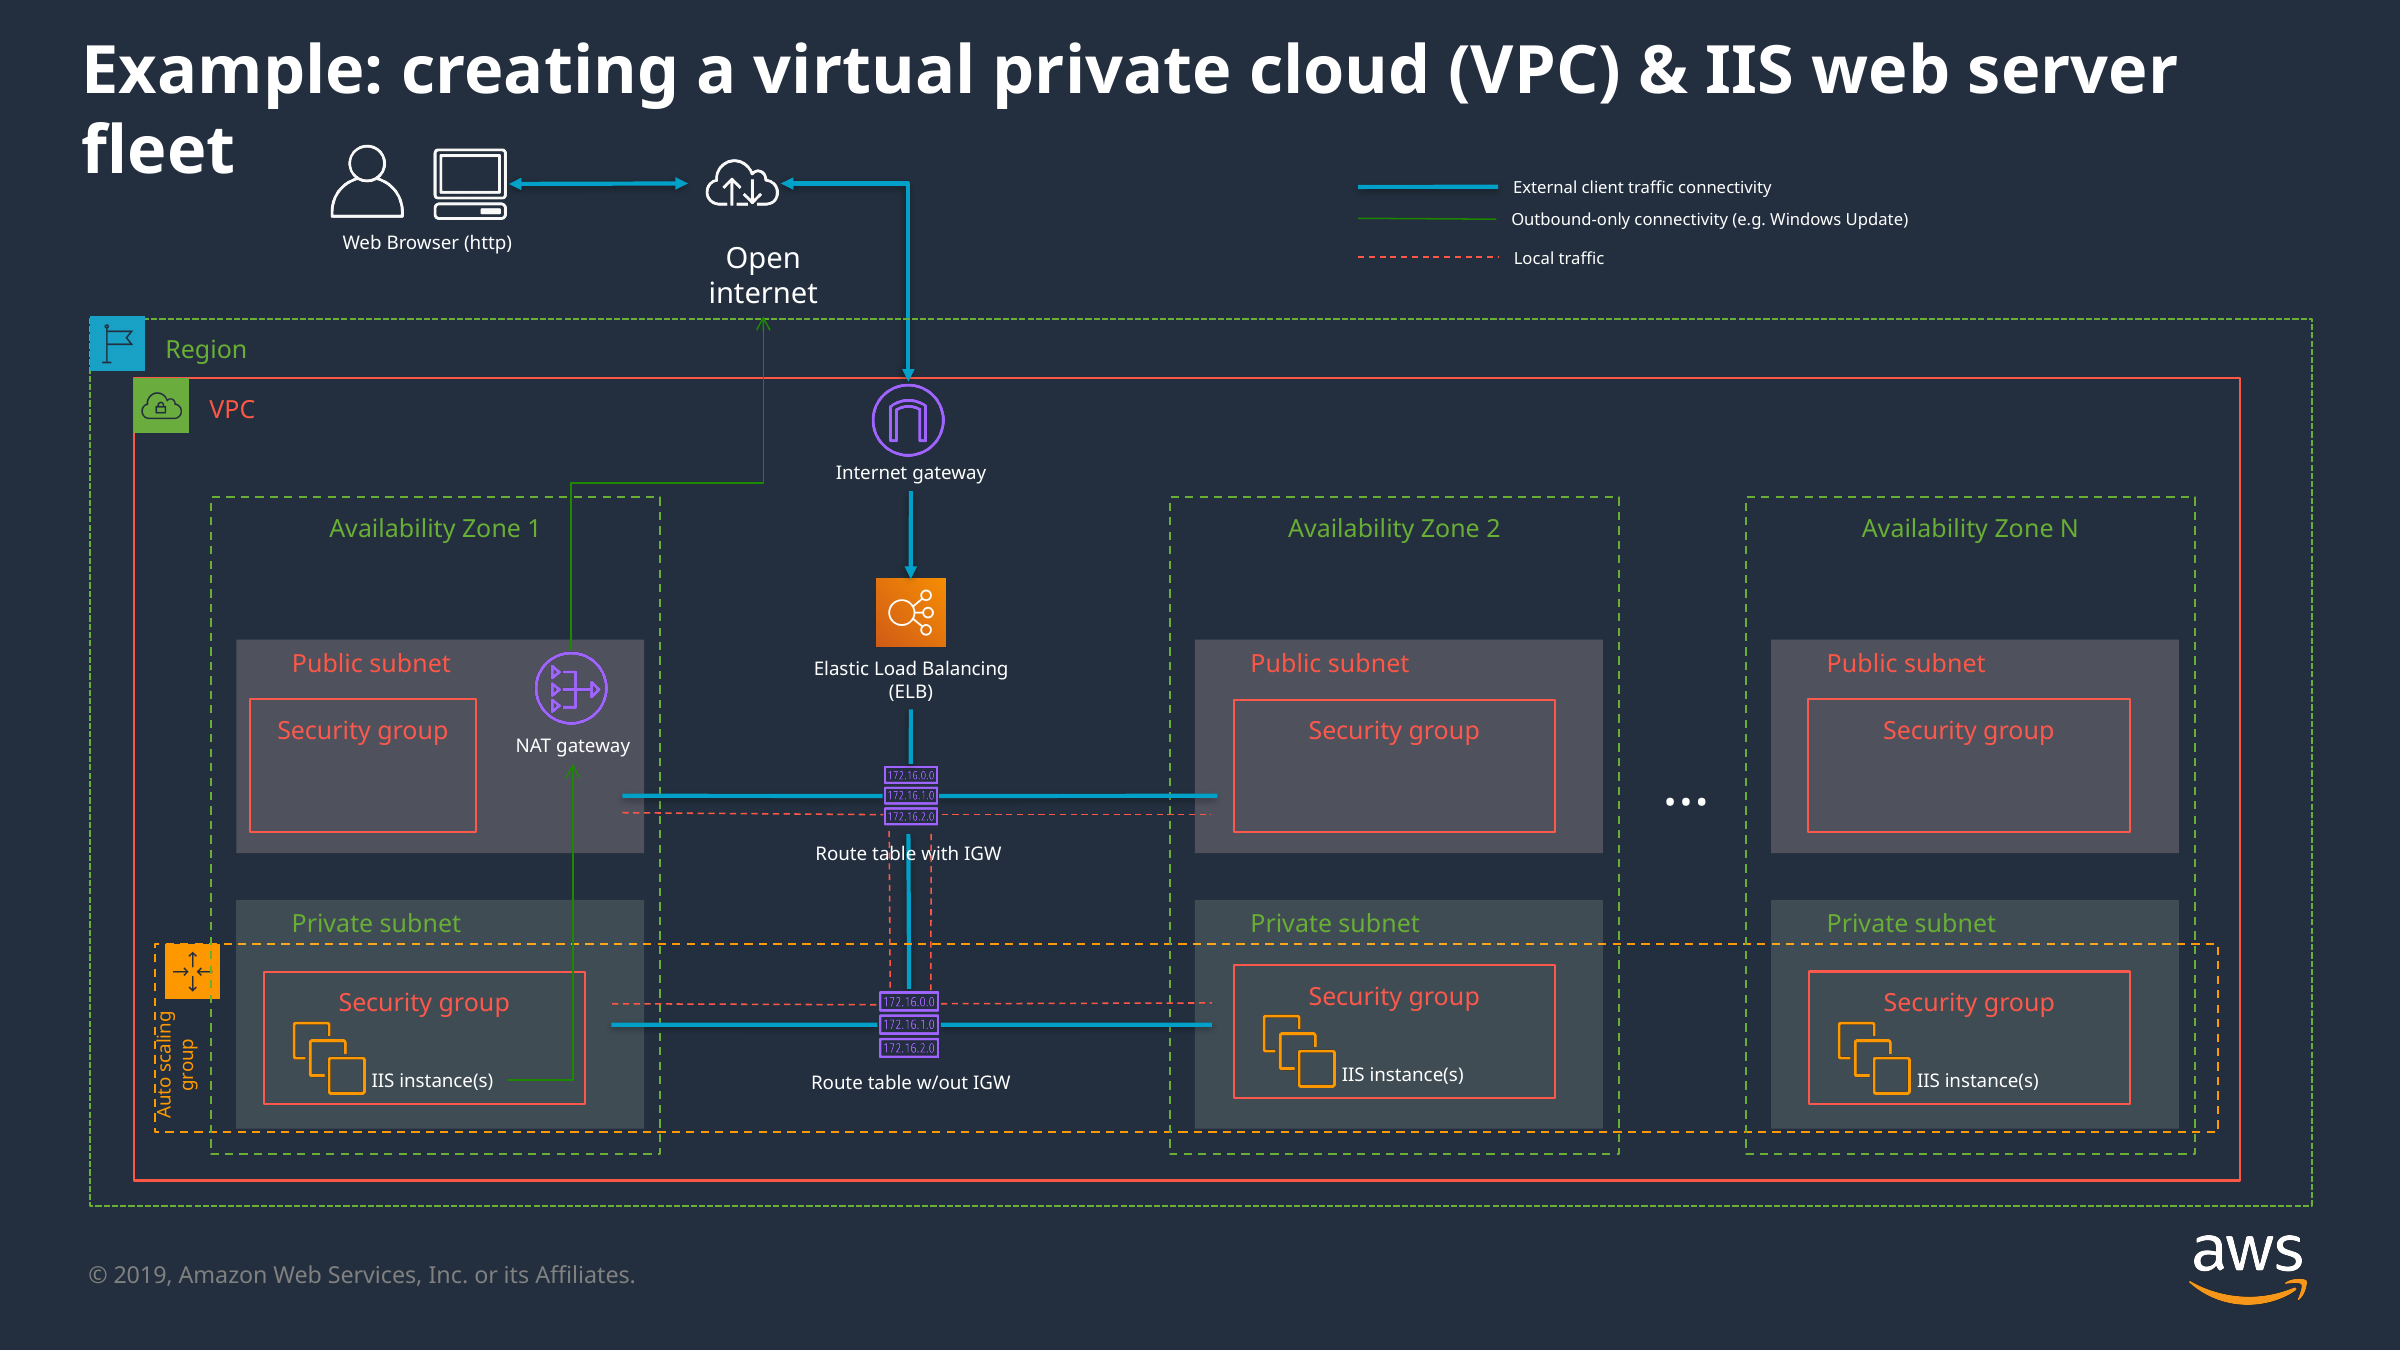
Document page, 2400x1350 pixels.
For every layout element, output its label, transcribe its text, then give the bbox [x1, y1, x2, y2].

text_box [90, 142, 2313, 1206]
picture [2189, 1235, 2307, 1305]
title Example: creating a virtual private cloud (VPC) & IIS web server fleet [66, 19, 2283, 163]
